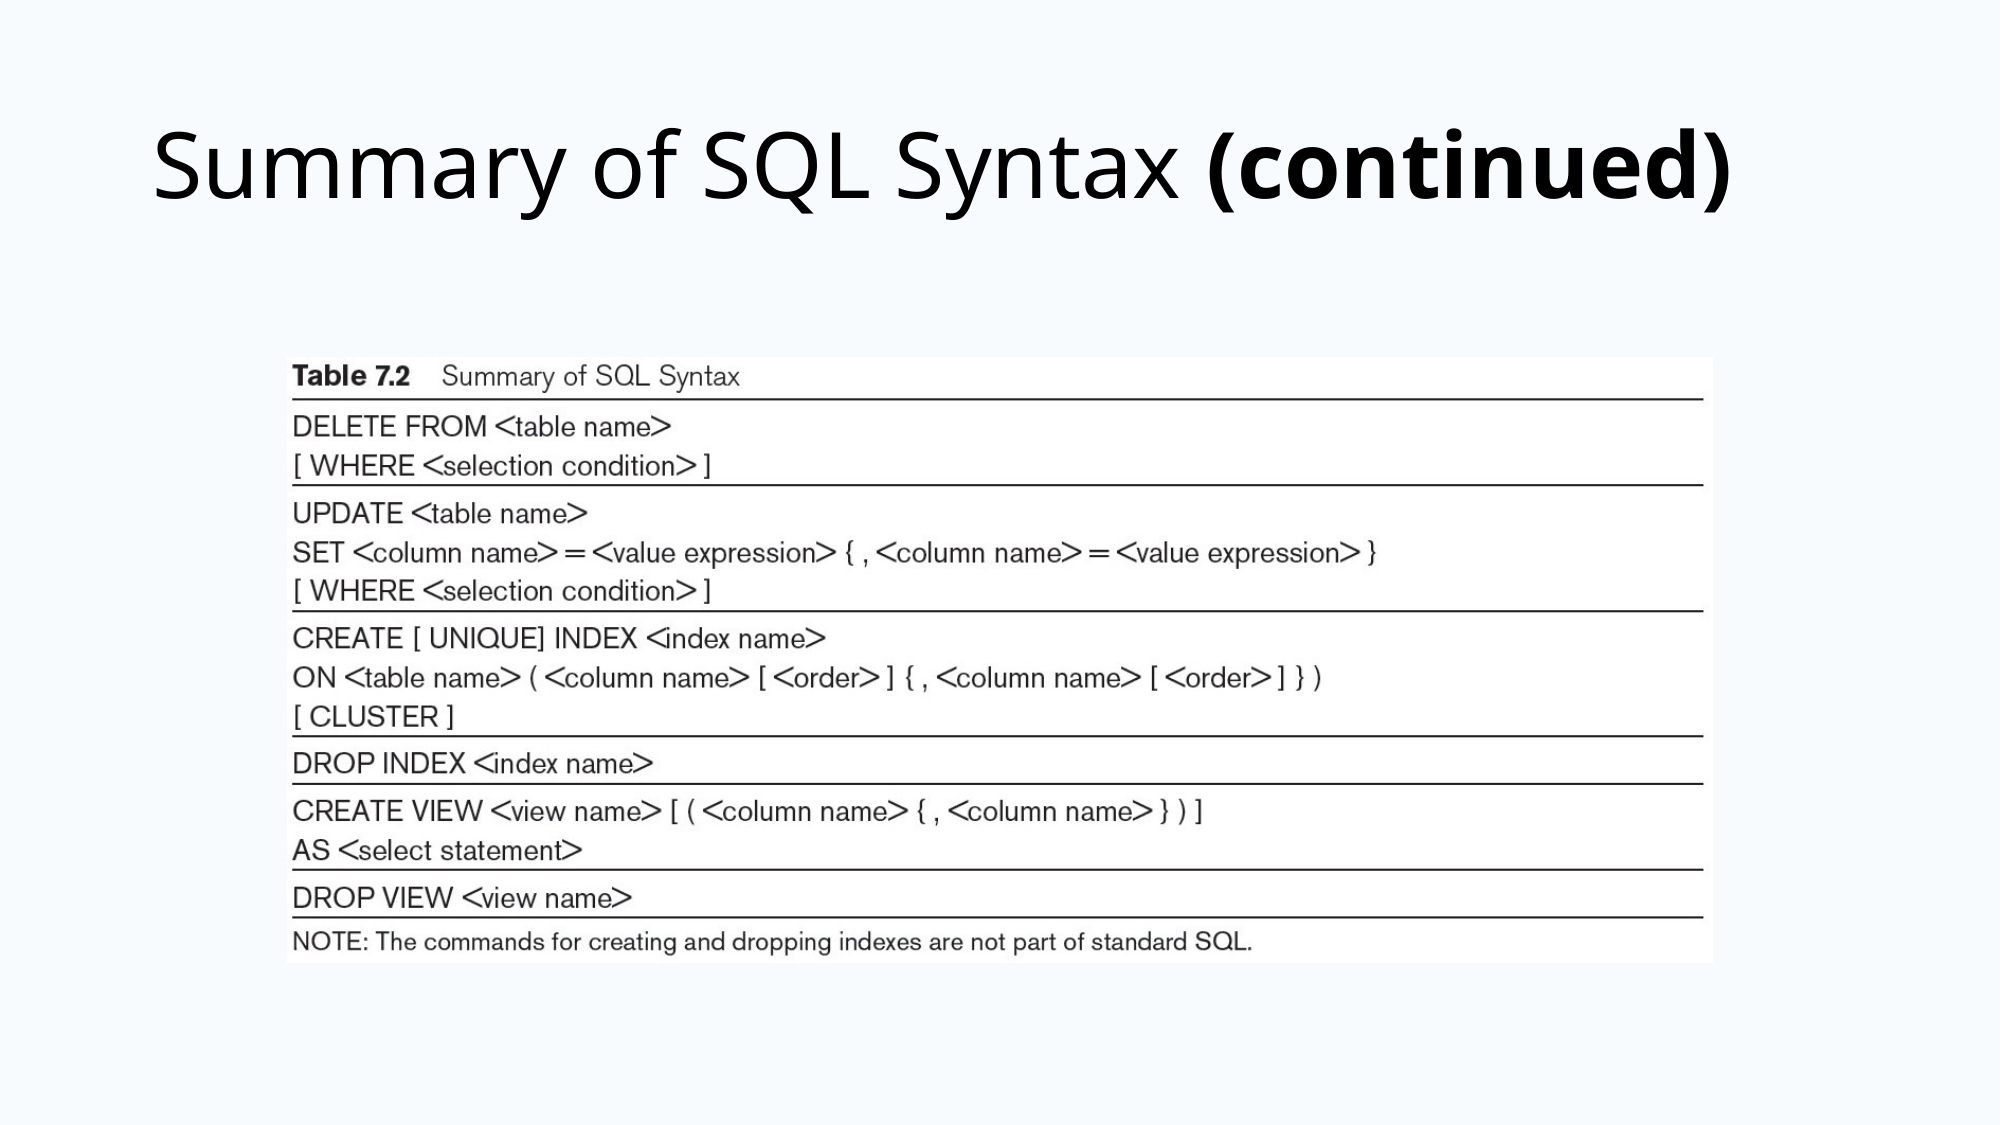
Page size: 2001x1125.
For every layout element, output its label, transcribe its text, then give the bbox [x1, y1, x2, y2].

title Summary of SQL Syntax (continued) [137, 59, 1955, 278]
picture [287, 357, 1713, 963]
